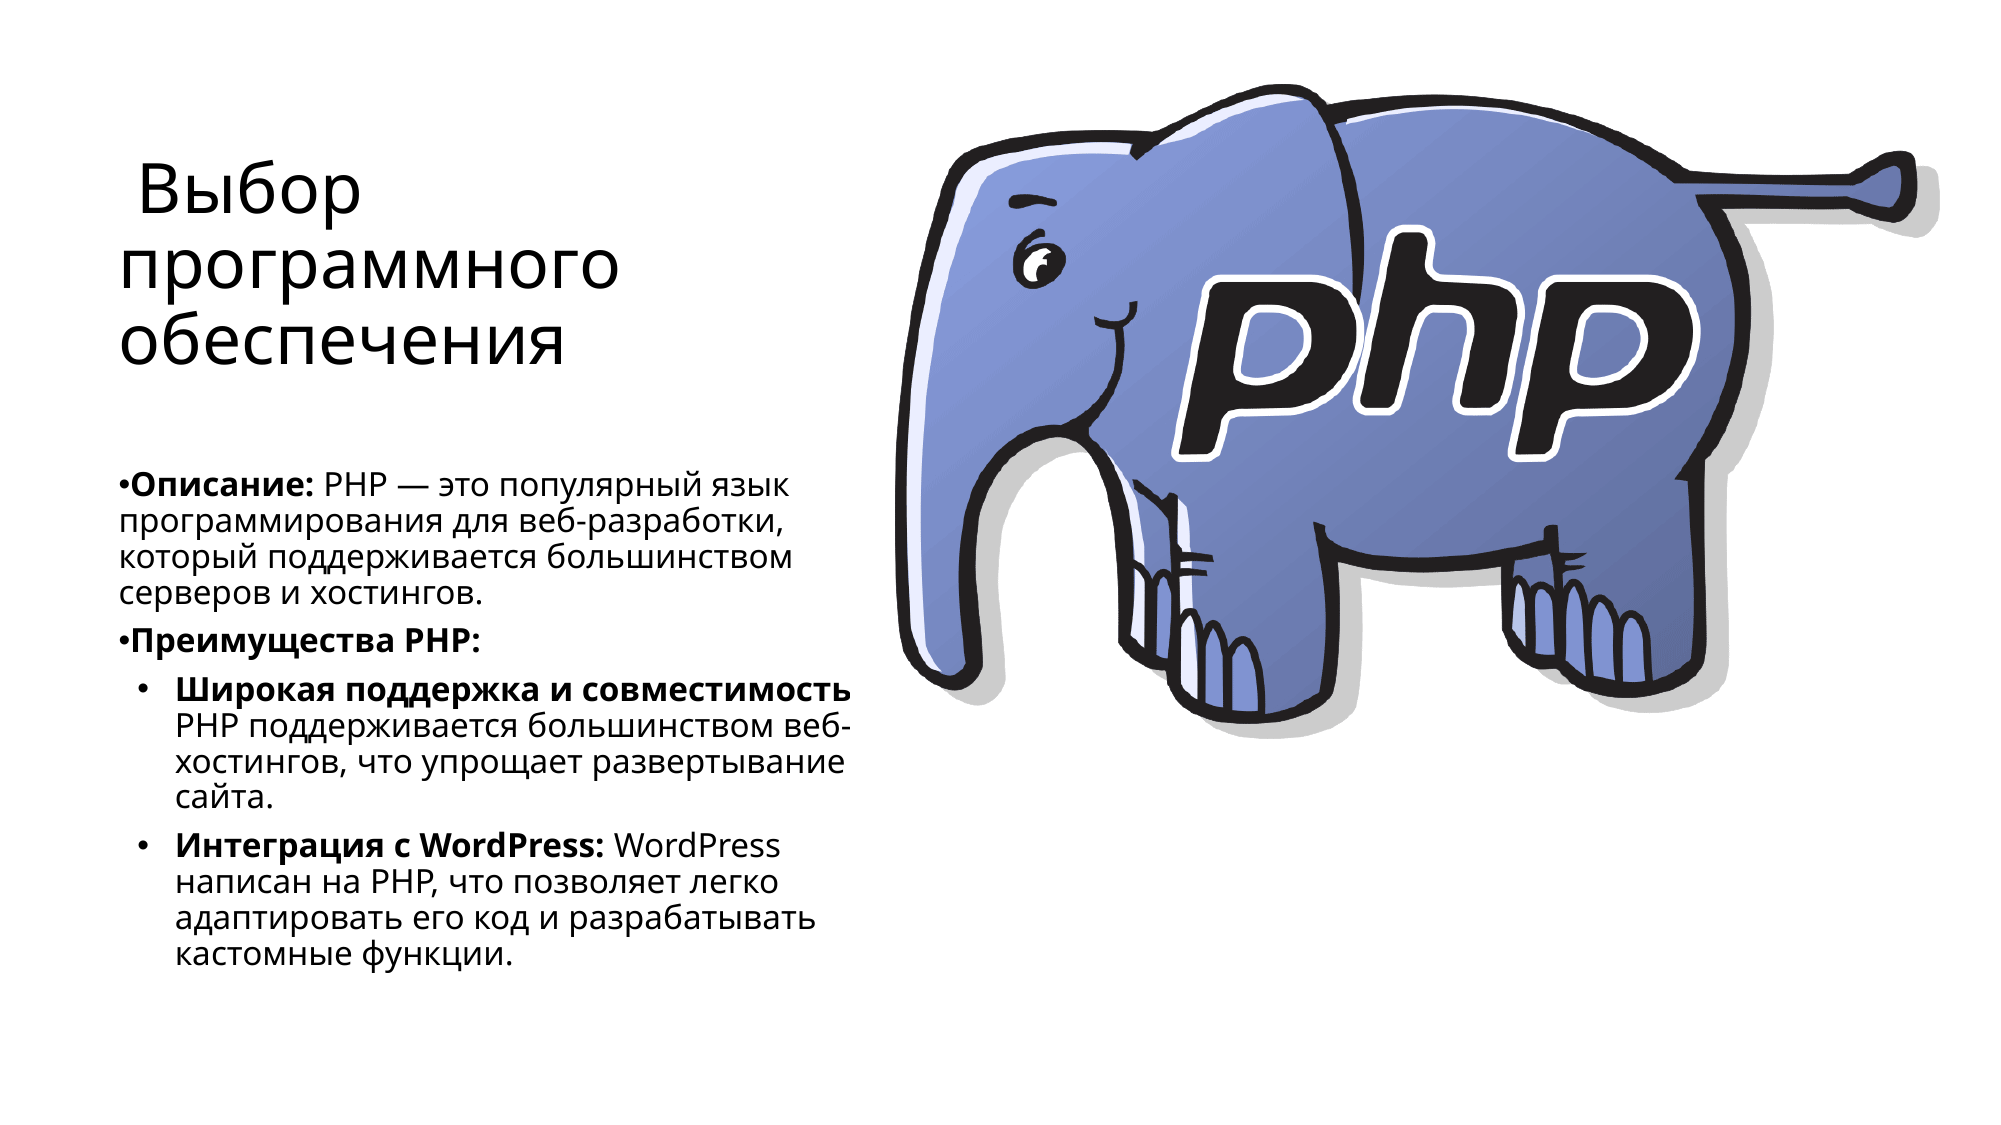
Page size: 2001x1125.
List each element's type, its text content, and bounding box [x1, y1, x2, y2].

picture [850, 39, 1984, 783]
text_box Описание: PHP — это популярный язык программирования для веб-разработки, который поддерживается большинством серверов и хостингов. Преимущества PHP: Широкая поддержка и совместимость: PHP поддерживается большинством веб-хостингов, что упрощает развертывание сайта. Интеграция с WordPress: WordPress написан на PHP, что позволяет легко адаптировать его код и разрабатывать кастомные функции. [103, 460, 888, 902]
title Выбор программного обеспечения [103, 104, 666, 387]
